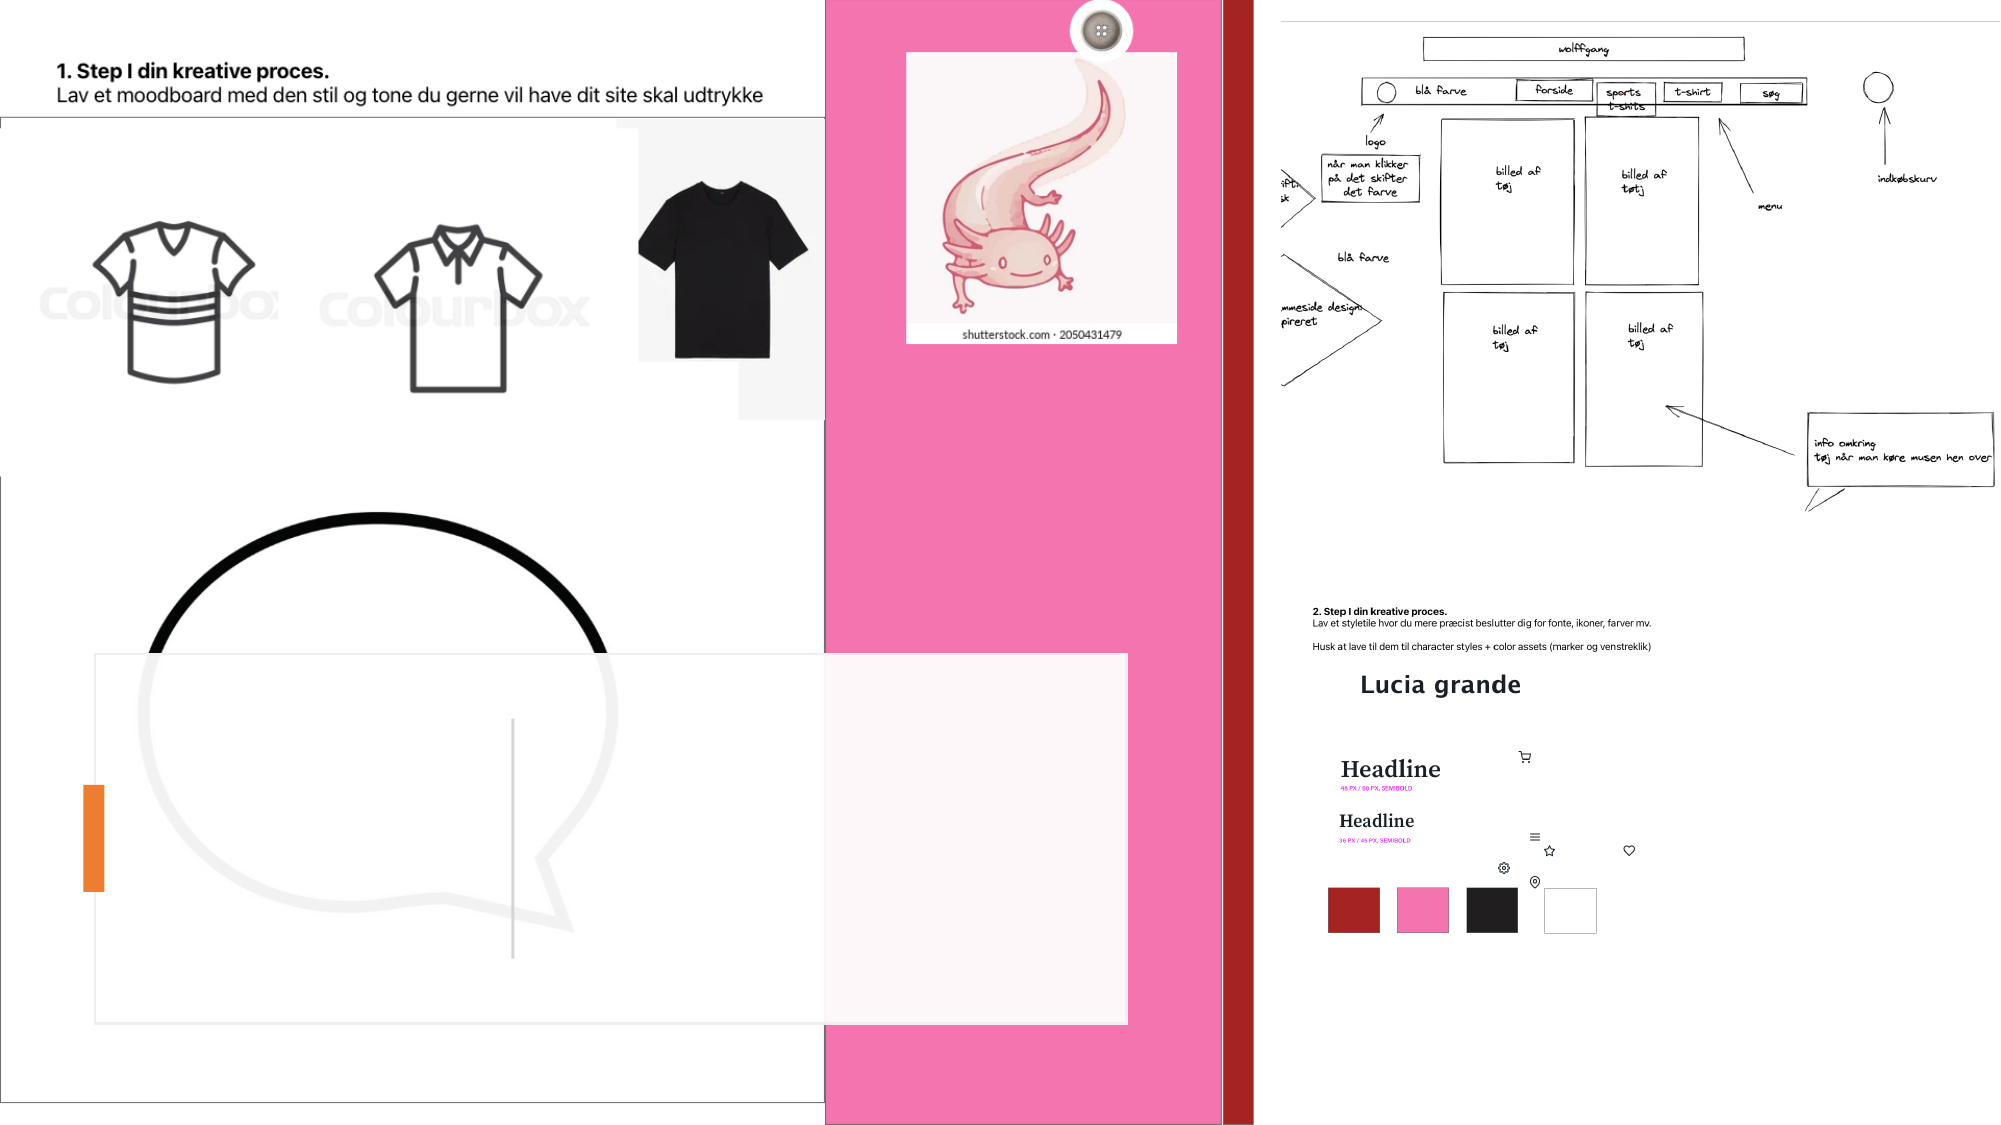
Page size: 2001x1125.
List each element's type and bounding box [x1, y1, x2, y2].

picture [1280, 576, 2000, 1125]
text_box [1254, 0, 2000, 1125]
picture [1280, 0, 2000, 549]
picture [0, 0, 1254, 1125]
